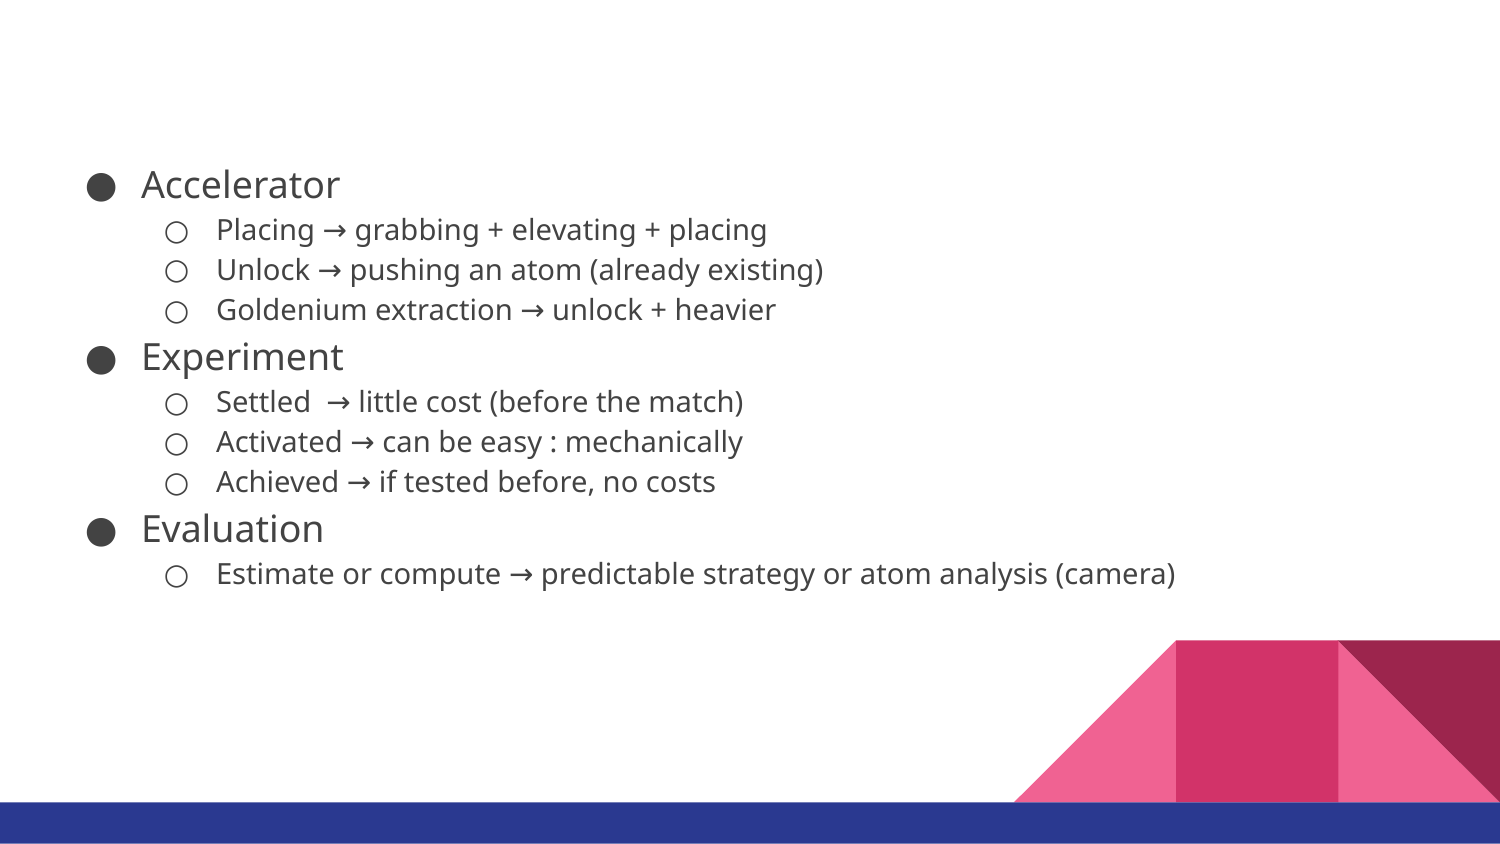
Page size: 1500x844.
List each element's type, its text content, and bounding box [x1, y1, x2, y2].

list Accelerator Placing → grabbing + elevating + placing Unlock → pushing an atom (already existing) Goldenium extraction → unlock + heavier Experiment Settled → little cost (before the match) Activated → can be easy : mechanically Achieved → if tested before, no costs Evaluation Estimate or compute → predictable strategy or atom analysis (camera) [51, 139, 1449, 687]
